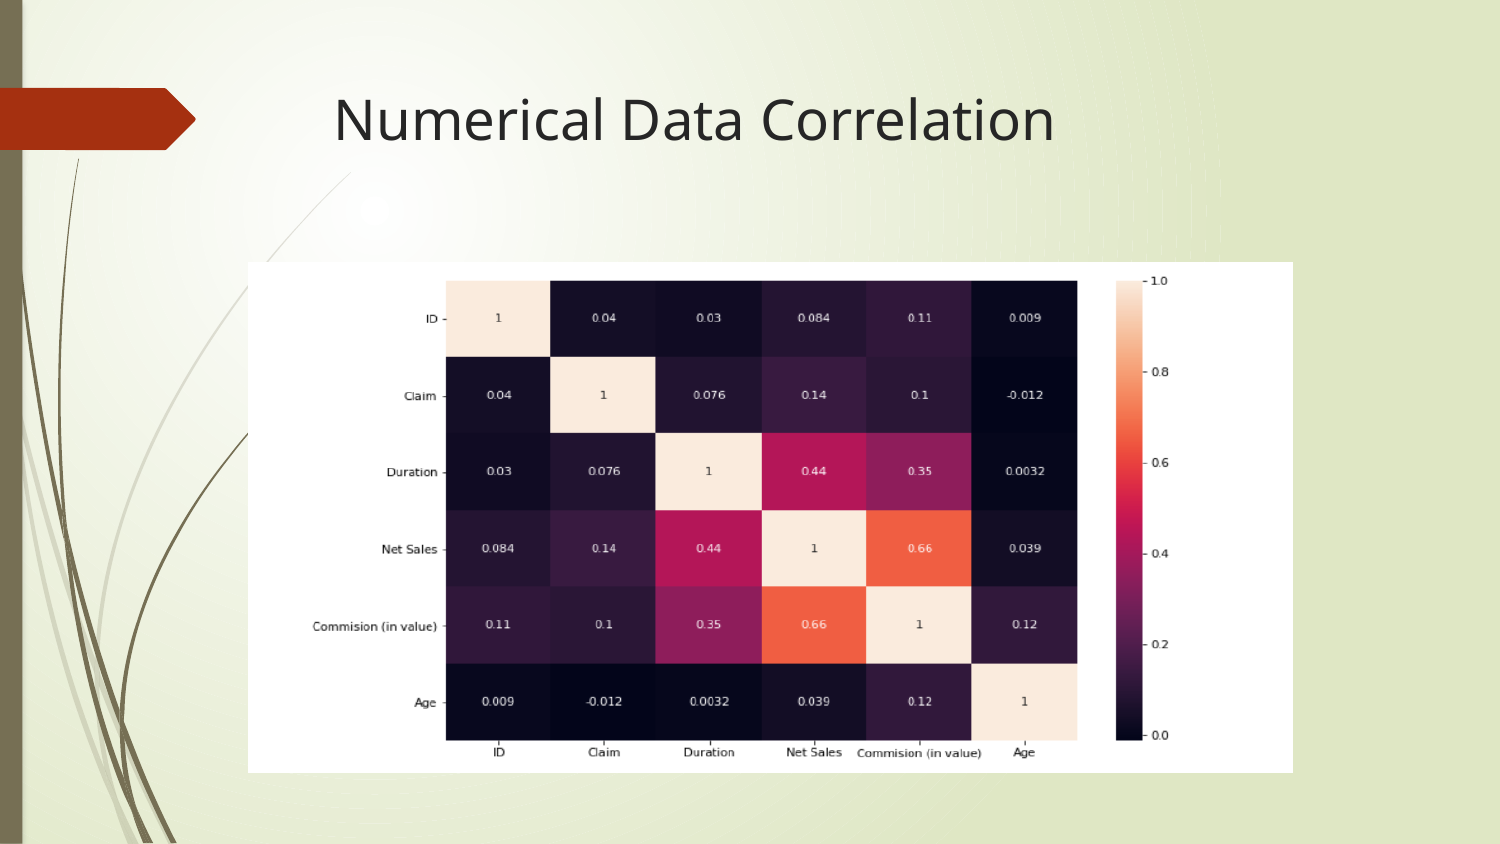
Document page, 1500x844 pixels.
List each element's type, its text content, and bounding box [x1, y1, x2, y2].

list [248, 262, 1293, 773]
title Numerical Data Correlation [319, 76, 1416, 235]
